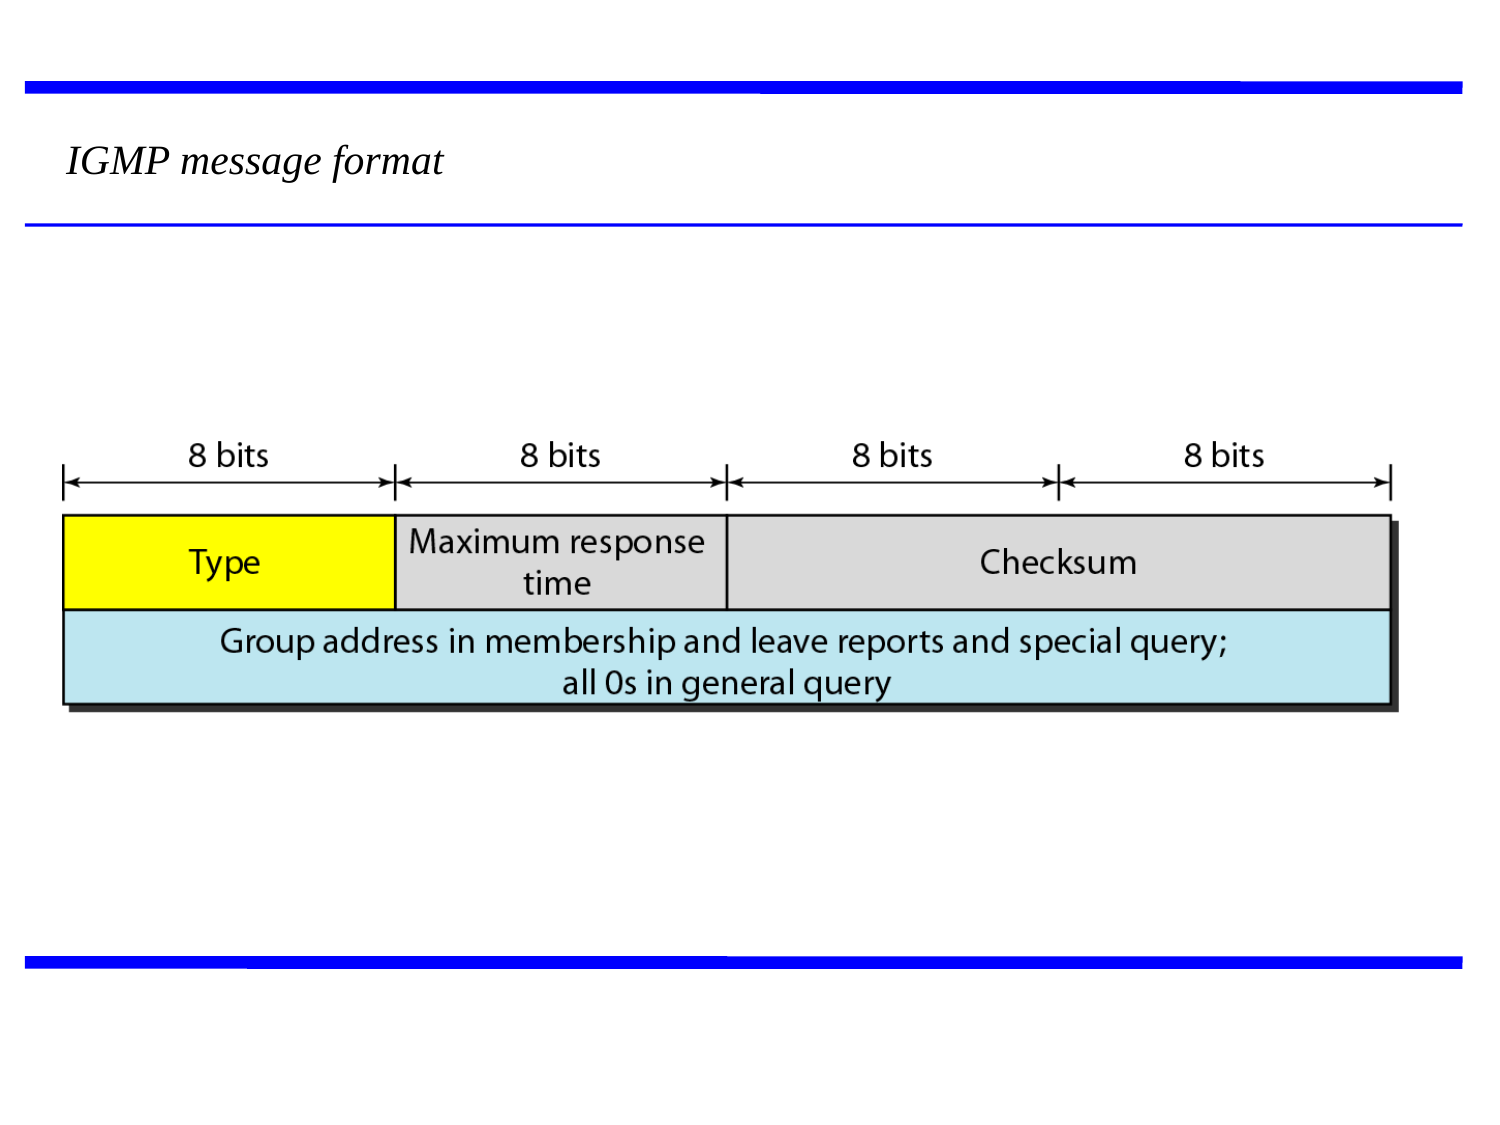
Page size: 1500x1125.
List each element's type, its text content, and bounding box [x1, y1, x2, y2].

picture [62, 437, 1399, 713]
text_box IGMP message format [51, 125, 459, 190]
